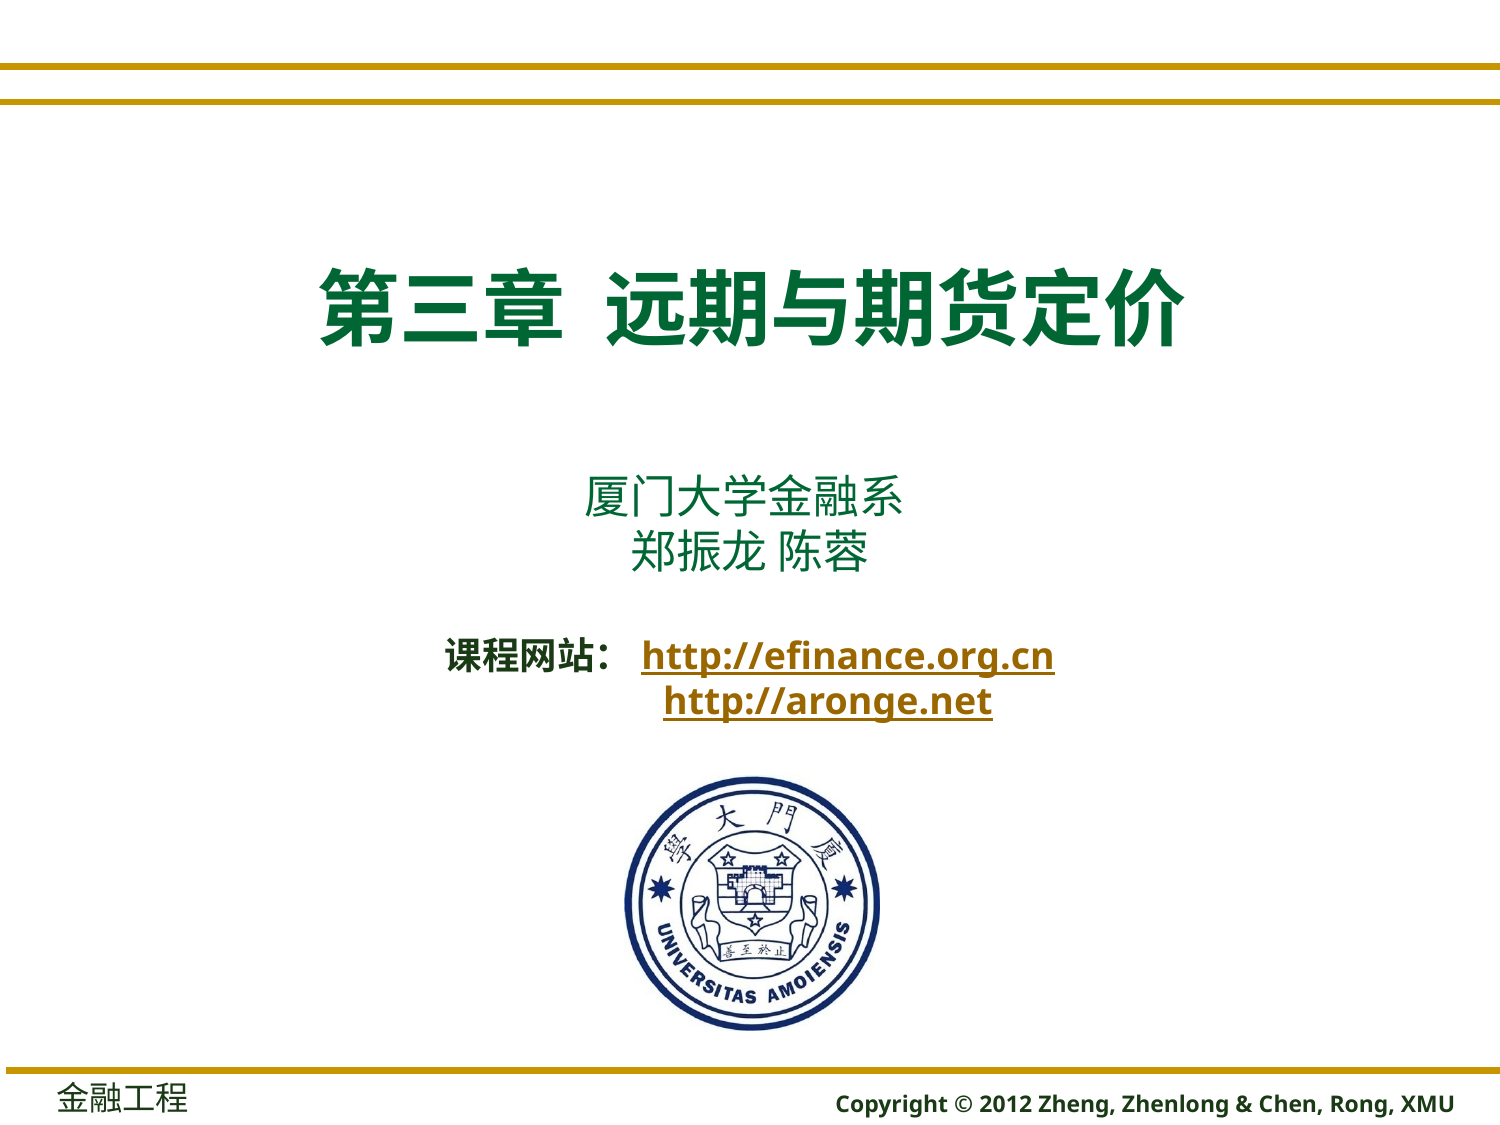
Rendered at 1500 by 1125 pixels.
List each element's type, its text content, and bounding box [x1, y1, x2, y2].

title 第三章 远期与期货定价 [76, 148, 1427, 421]
picture [624, 775, 880, 1031]
